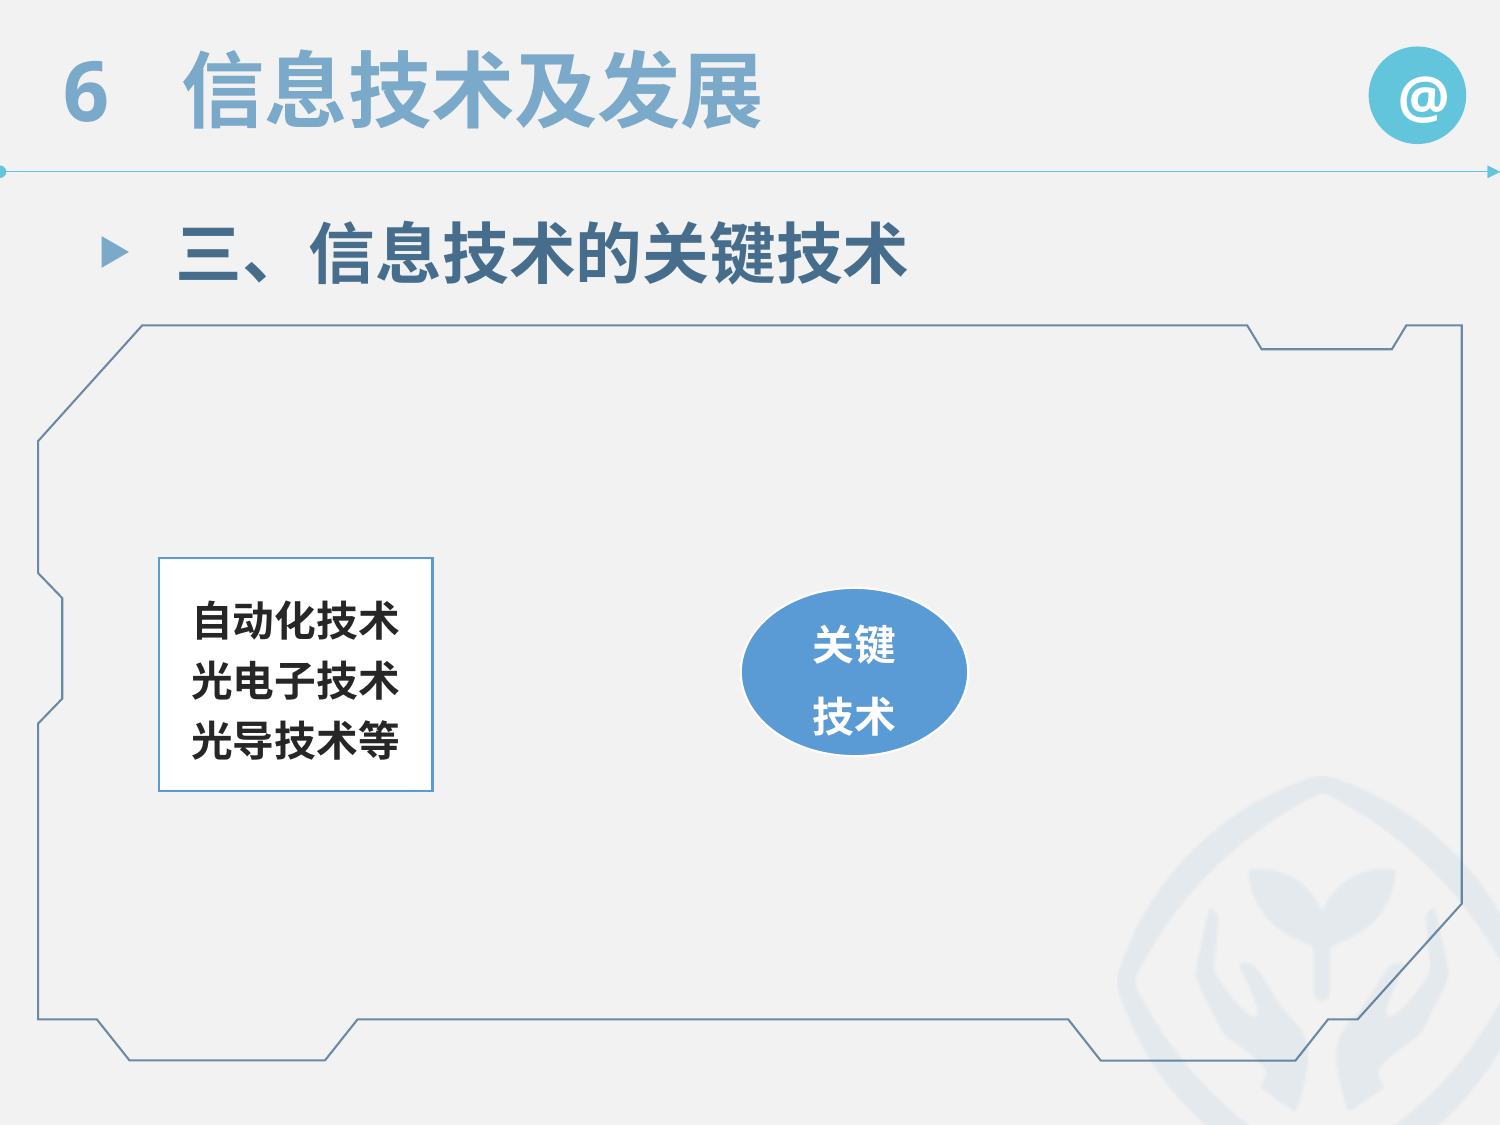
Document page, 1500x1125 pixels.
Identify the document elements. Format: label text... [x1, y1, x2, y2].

picture [1117, 776, 1500, 1125]
text_box [37, 324, 1463, 1062]
text_box 三、信息技术的关键技术 [160, 203, 1403, 299]
text_box [100, 234, 131, 270]
text_box 自动化技术 光电子技术 光导技术等 [158, 557, 399, 792]
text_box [399, 335, 1310, 1009]
